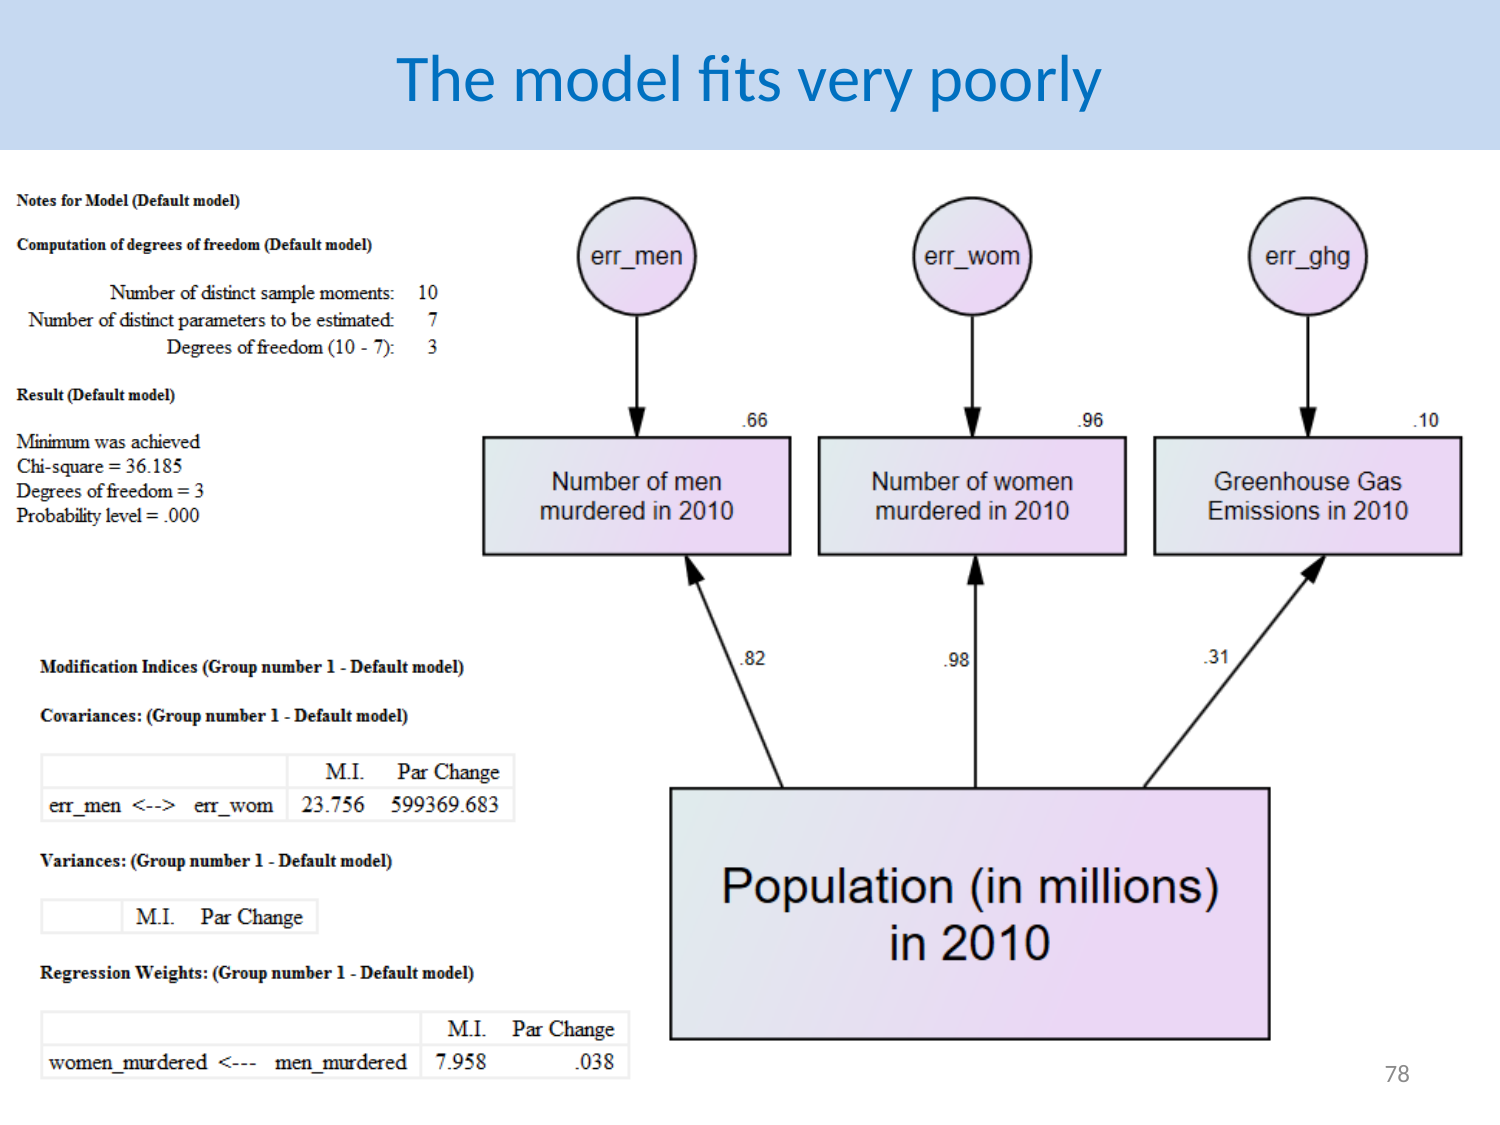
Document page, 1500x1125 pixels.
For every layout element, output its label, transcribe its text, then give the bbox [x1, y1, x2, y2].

picture [4, 184, 455, 530]
picture [29, 650, 633, 1092]
title The model fits very poorly [0, 0, 1500, 150]
slide_number 78 [1074, 1055, 1425, 1103]
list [477, 172, 1475, 1047]
